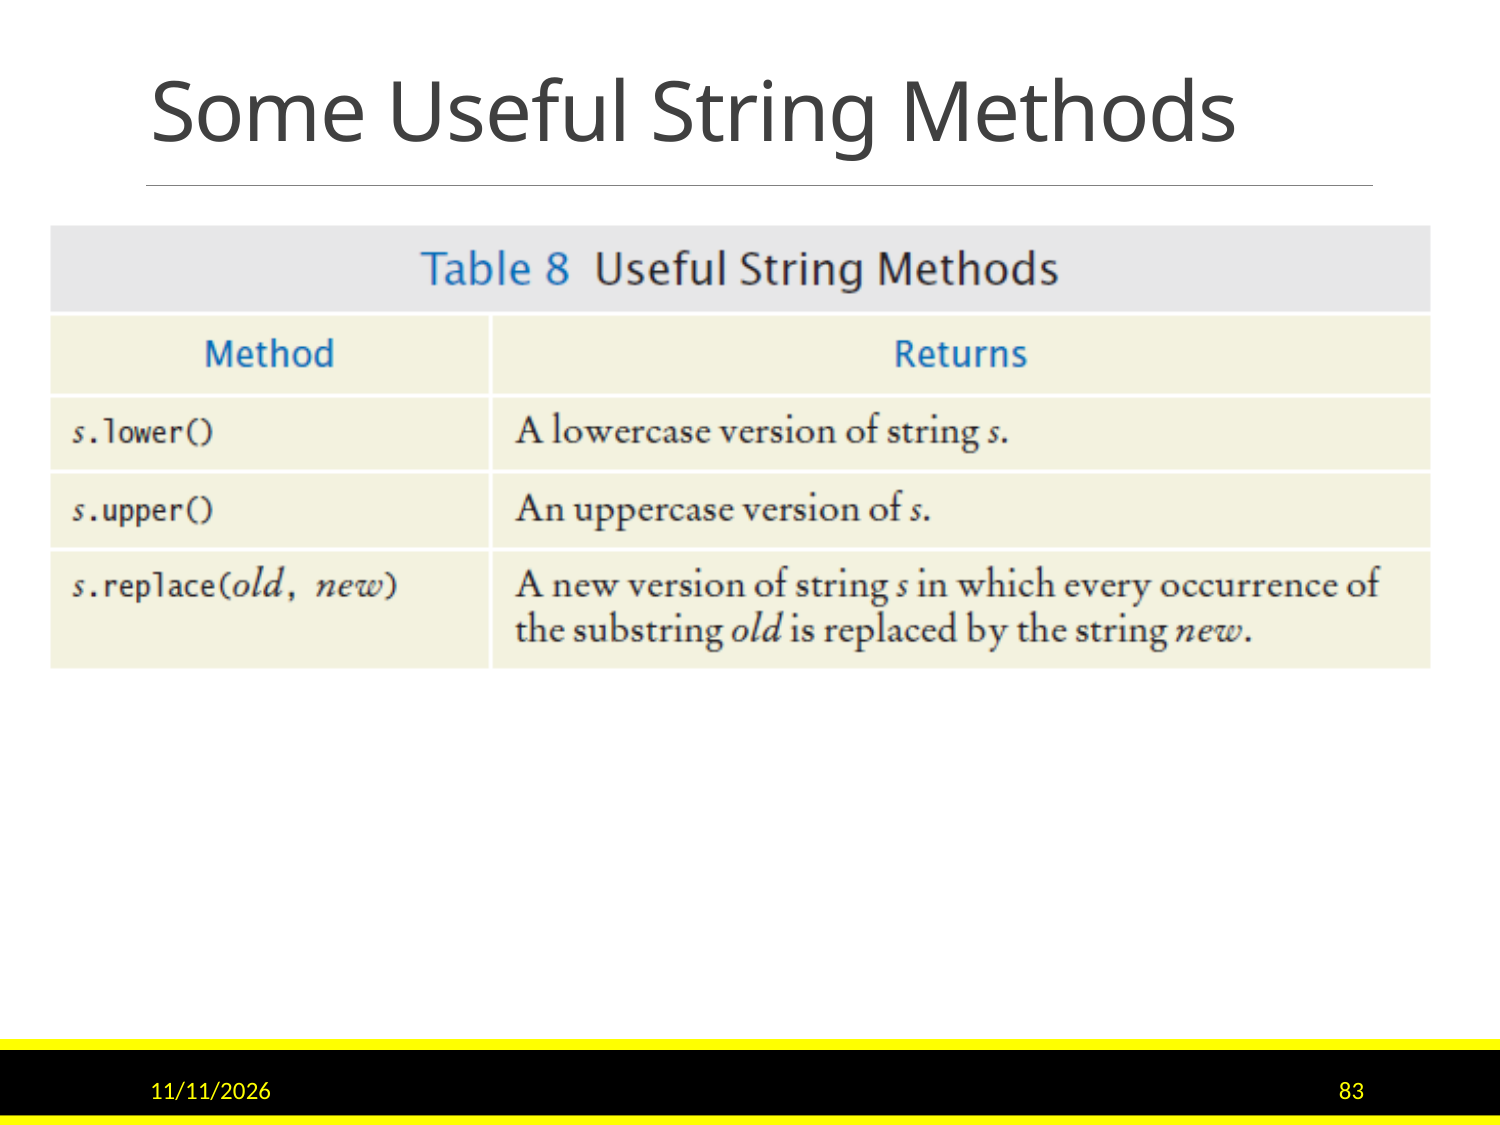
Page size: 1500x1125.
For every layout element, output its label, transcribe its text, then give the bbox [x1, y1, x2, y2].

slide_number 83 [1218, 1059, 1380, 1120]
picture [47, 224, 1434, 676]
title Some Useful String Methods [135, 47, 1373, 167]
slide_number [135, 1059, 440, 1120]
